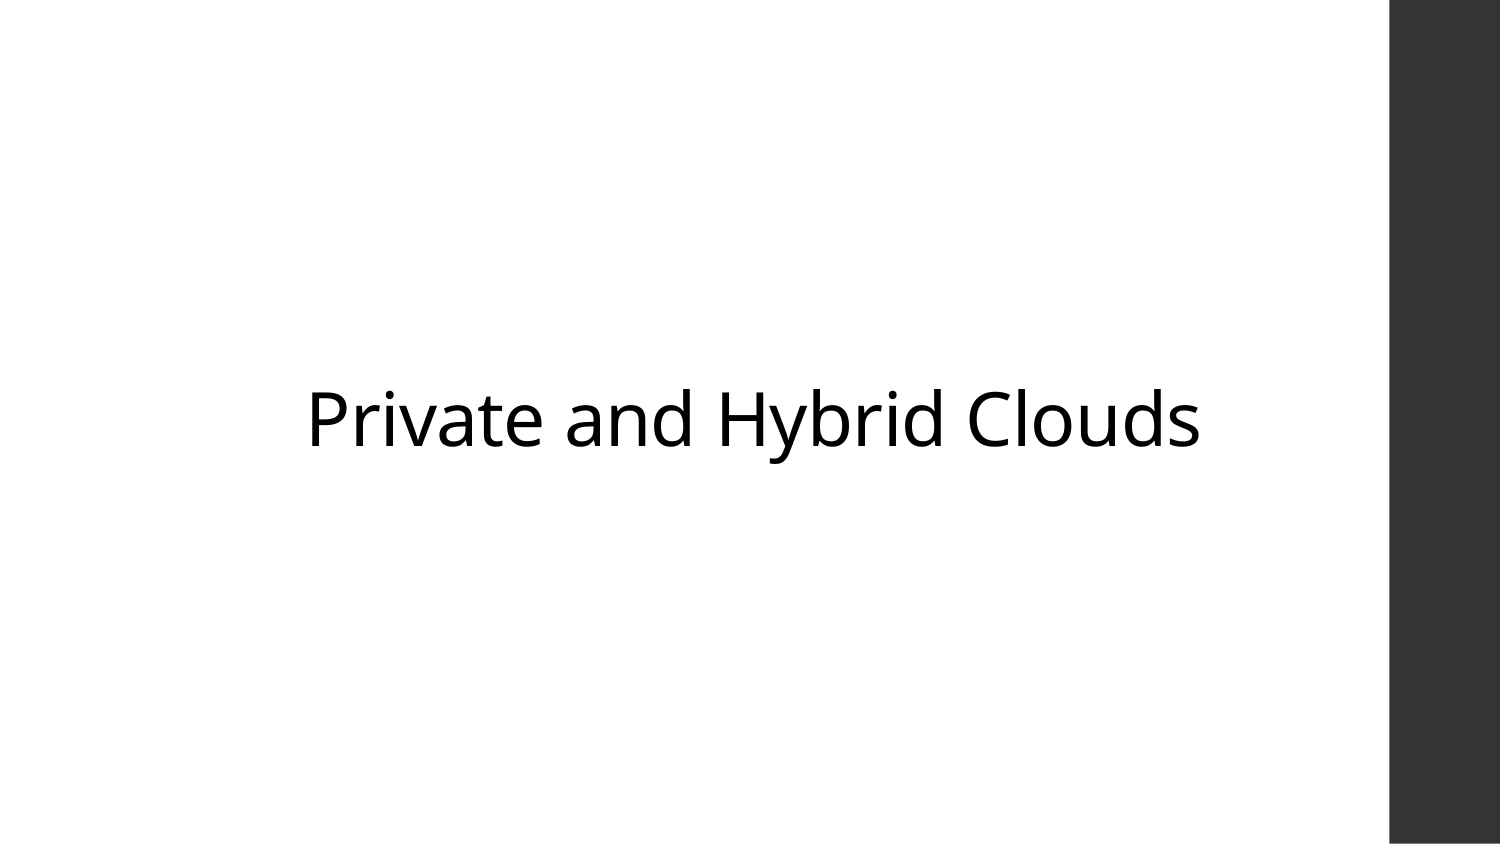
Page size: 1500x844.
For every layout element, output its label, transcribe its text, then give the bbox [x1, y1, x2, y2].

title Private and Hybrid Clouds [110, 351, 1399, 493]
